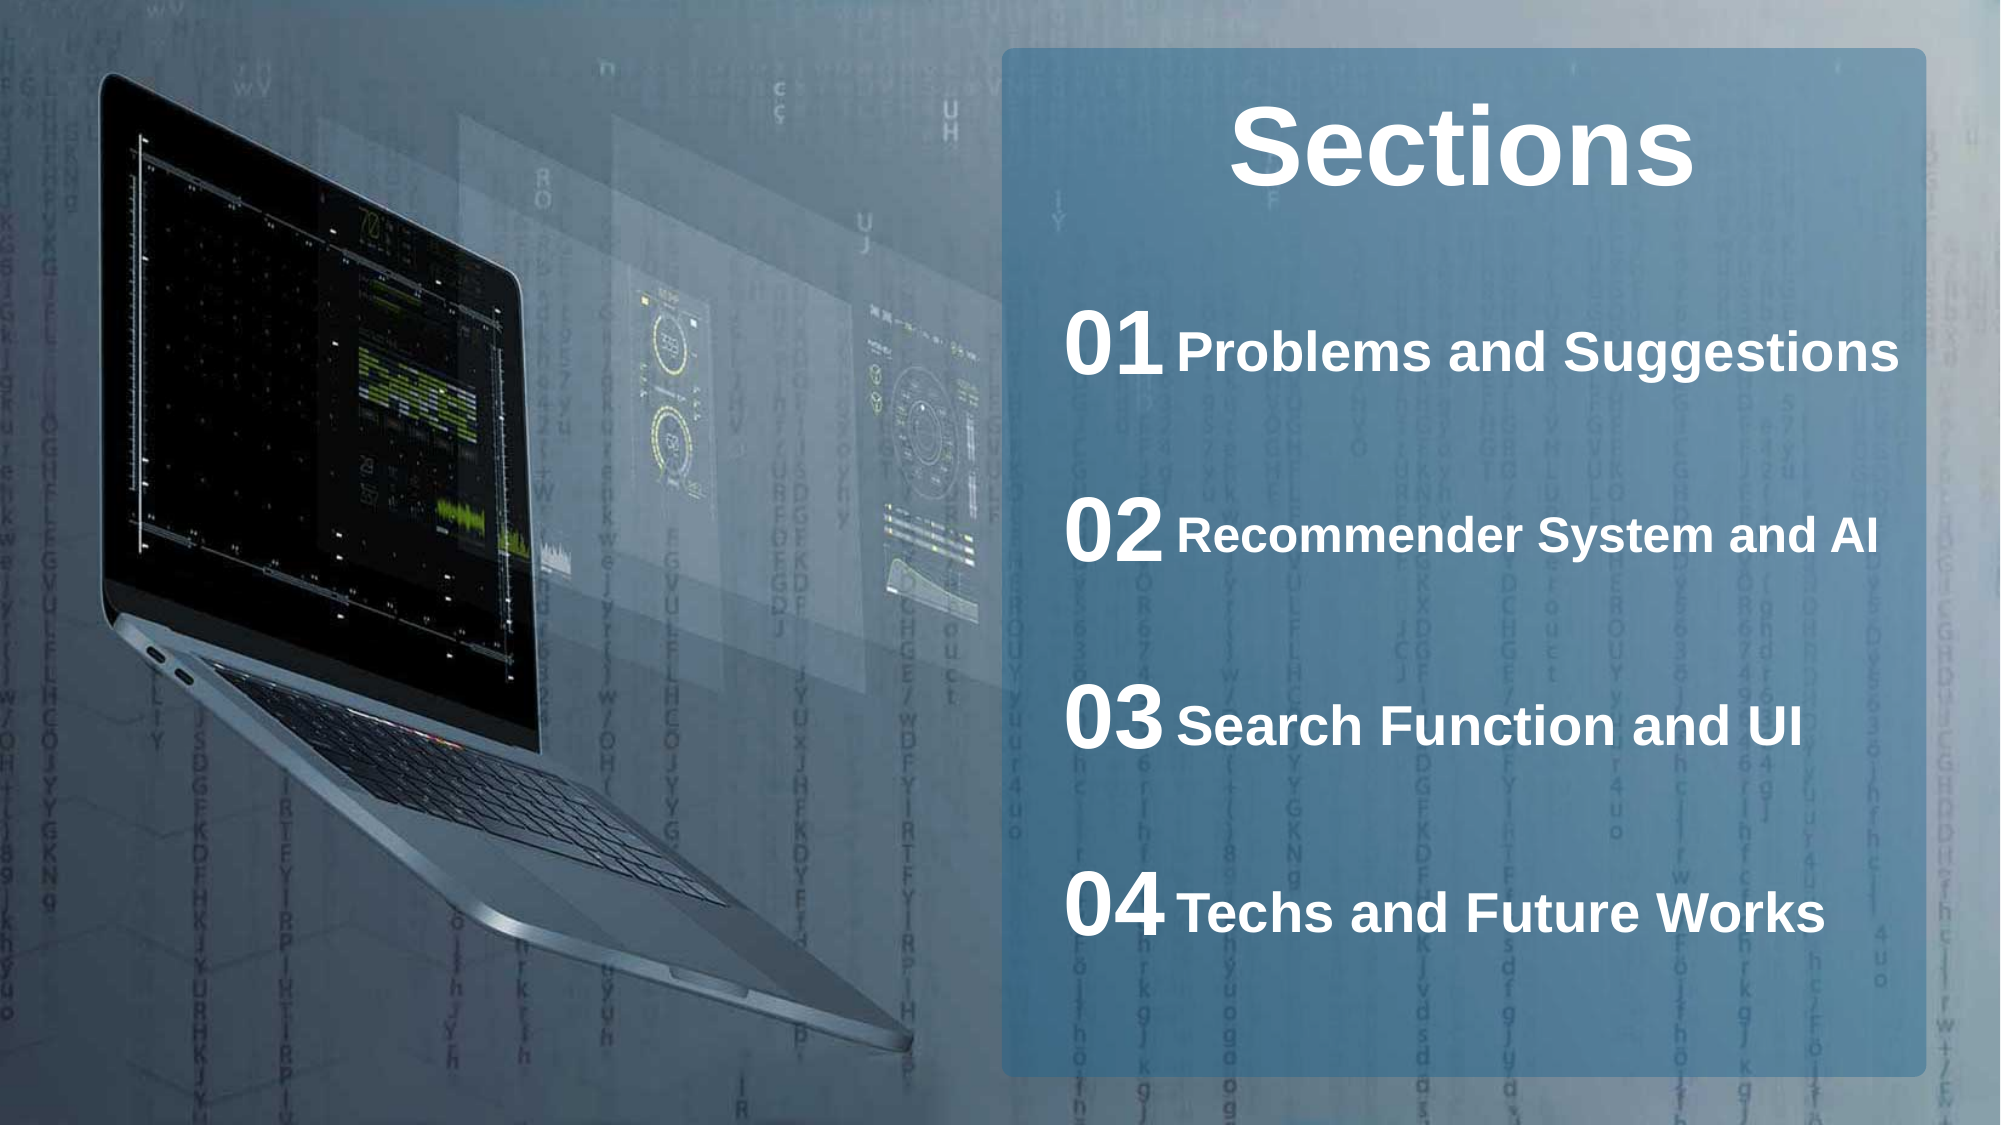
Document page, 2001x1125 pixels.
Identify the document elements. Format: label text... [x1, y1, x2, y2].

text_box Sections [1053, 65, 1872, 215]
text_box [1034, 836, 1924, 964]
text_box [1034, 462, 1924, 591]
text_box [1034, 649, 1924, 778]
text_box [1000, 47, 1928, 1078]
picture [0, 0, 2001, 1125]
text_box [1034, 275, 1924, 404]
